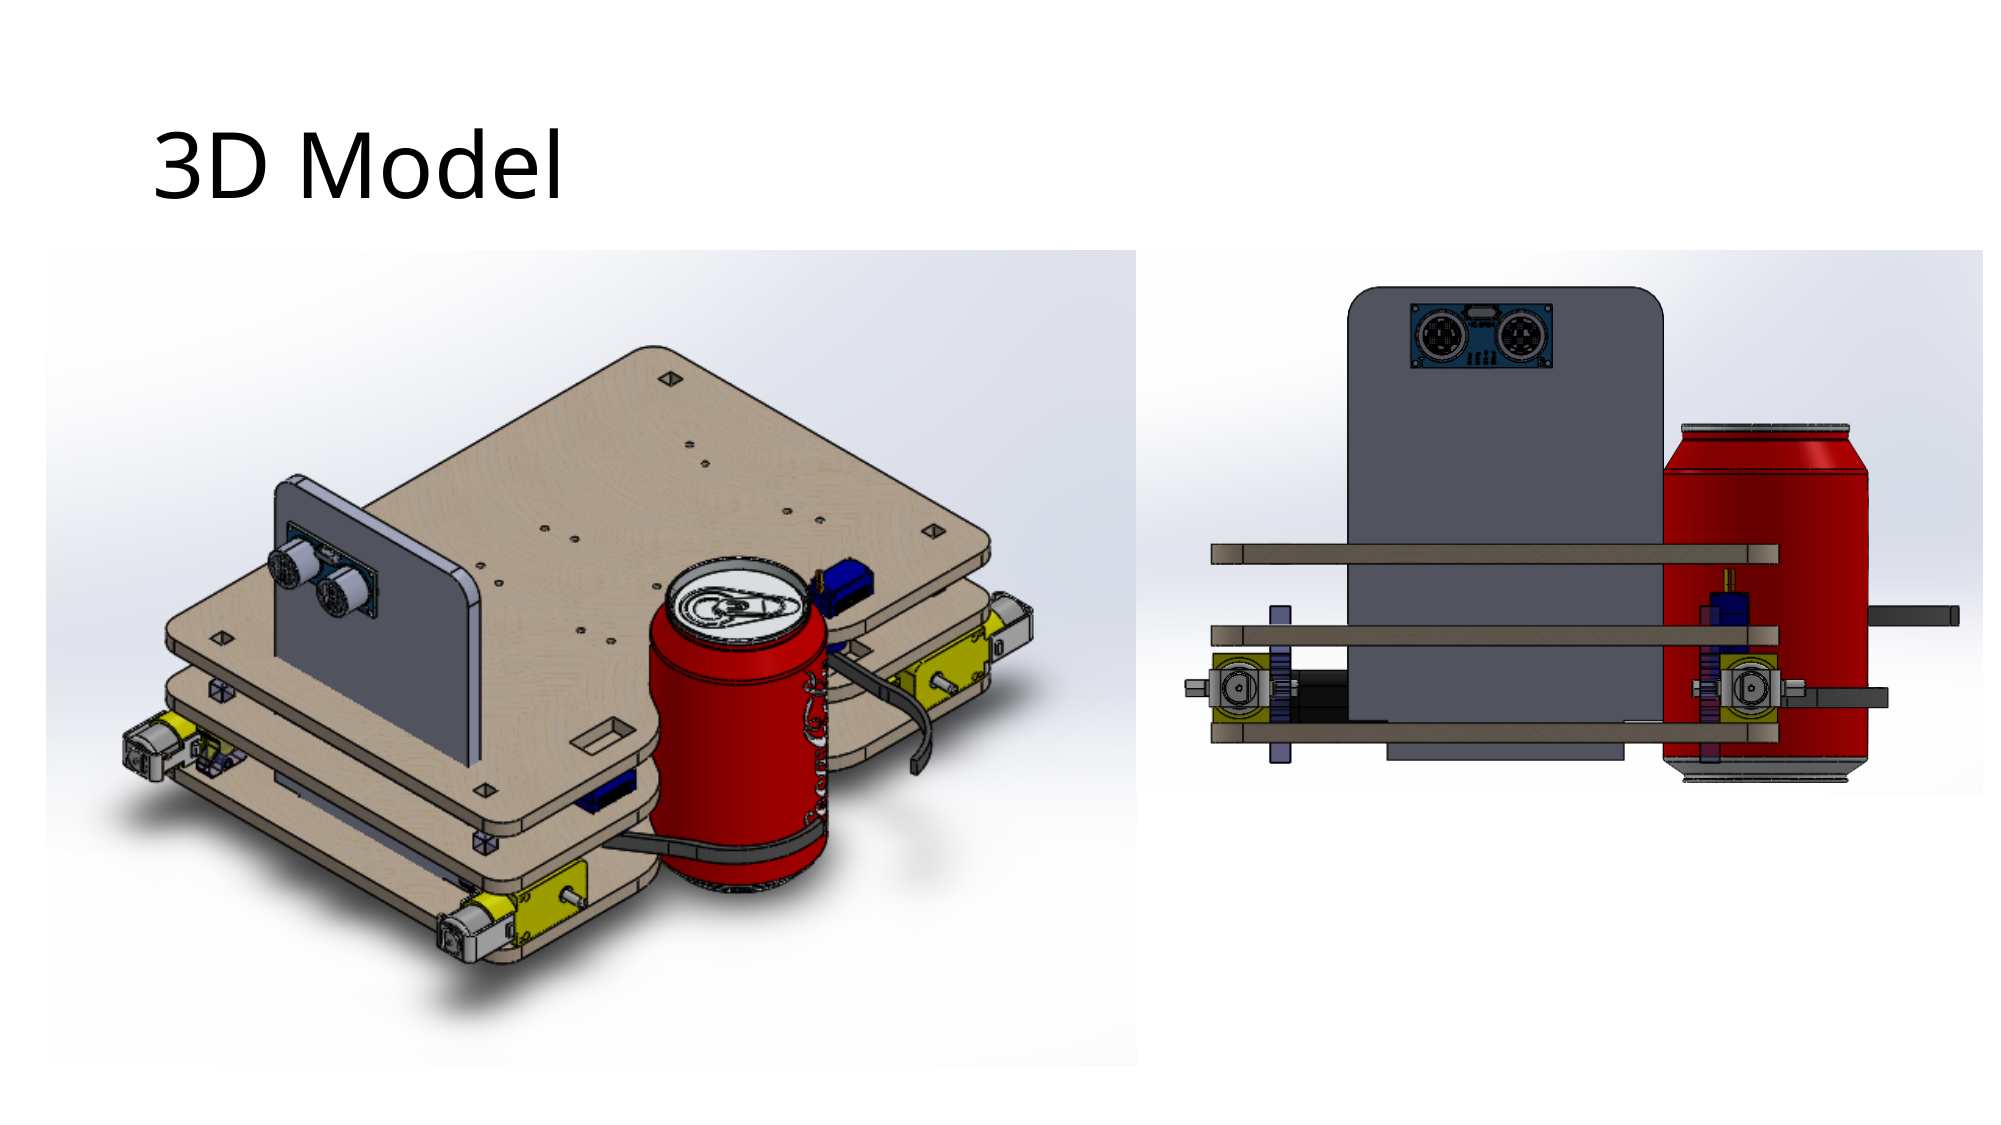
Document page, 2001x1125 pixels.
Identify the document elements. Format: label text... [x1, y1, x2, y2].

picture [46, 250, 1983, 1066]
title 3D Model [137, 59, 1863, 250]
